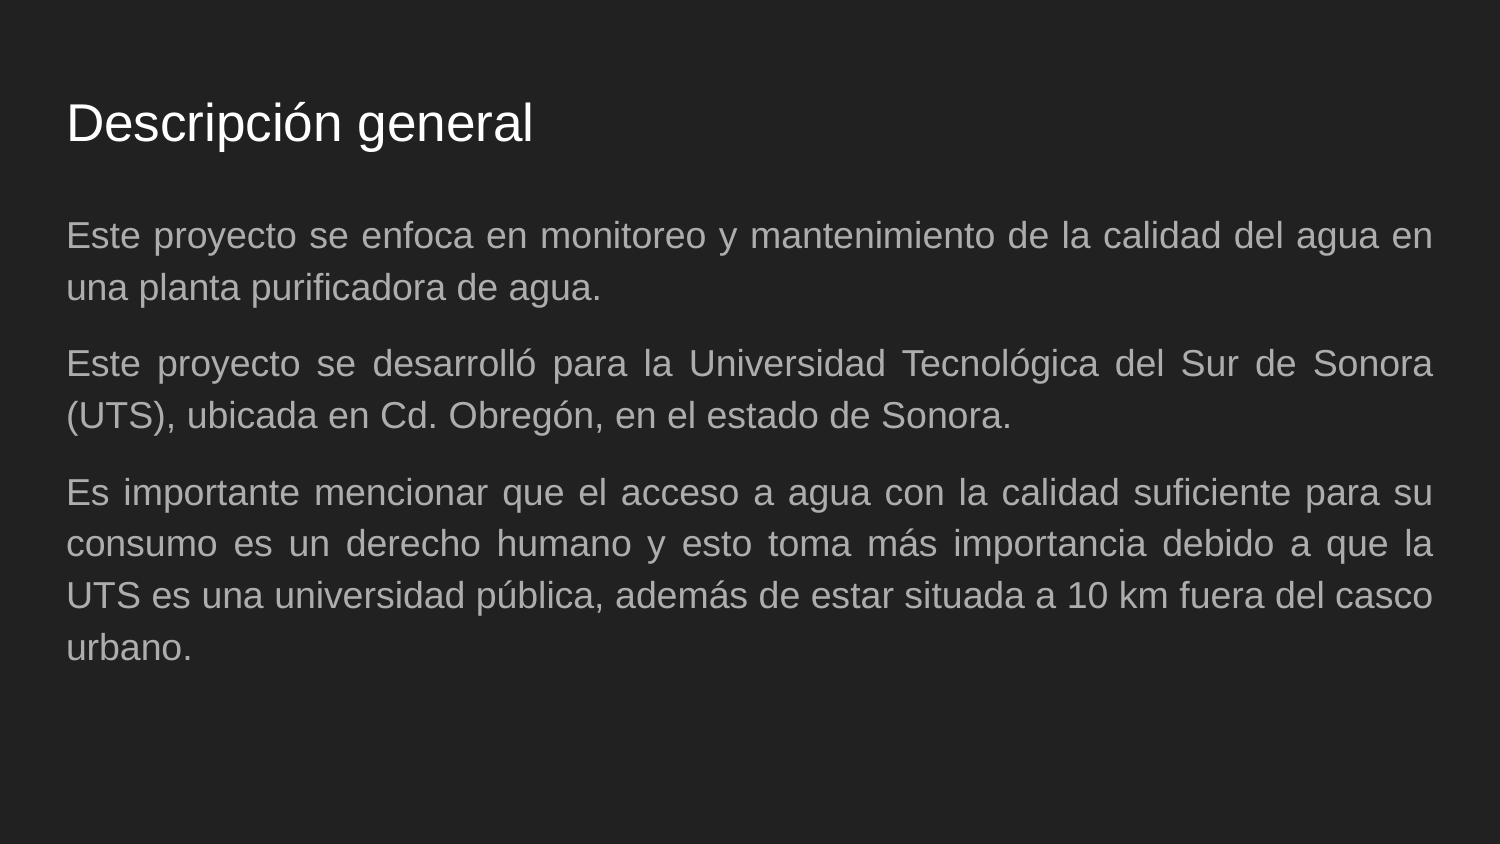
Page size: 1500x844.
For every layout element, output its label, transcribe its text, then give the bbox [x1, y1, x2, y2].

title Descripción general [51, 72, 1449, 167]
list Este proyecto se enfoca en monitoreo y mantenimiento de la calidad del agua en una planta purificadora de agua. Este proyecto se desarrolló para la Universidad Tecnológica del Sur de Sonora (UTS), ubicada en Cd. Obregón, en el estado de Sonora. Es importante mencionar que el acceso a agua con la calidad suficiente para su consumo es un derecho humano y esto toma más importancia debido a que la UTS es una universidad pública, además de estar situada a 10 km fuera del casco urbano. [51, 189, 1449, 750]
